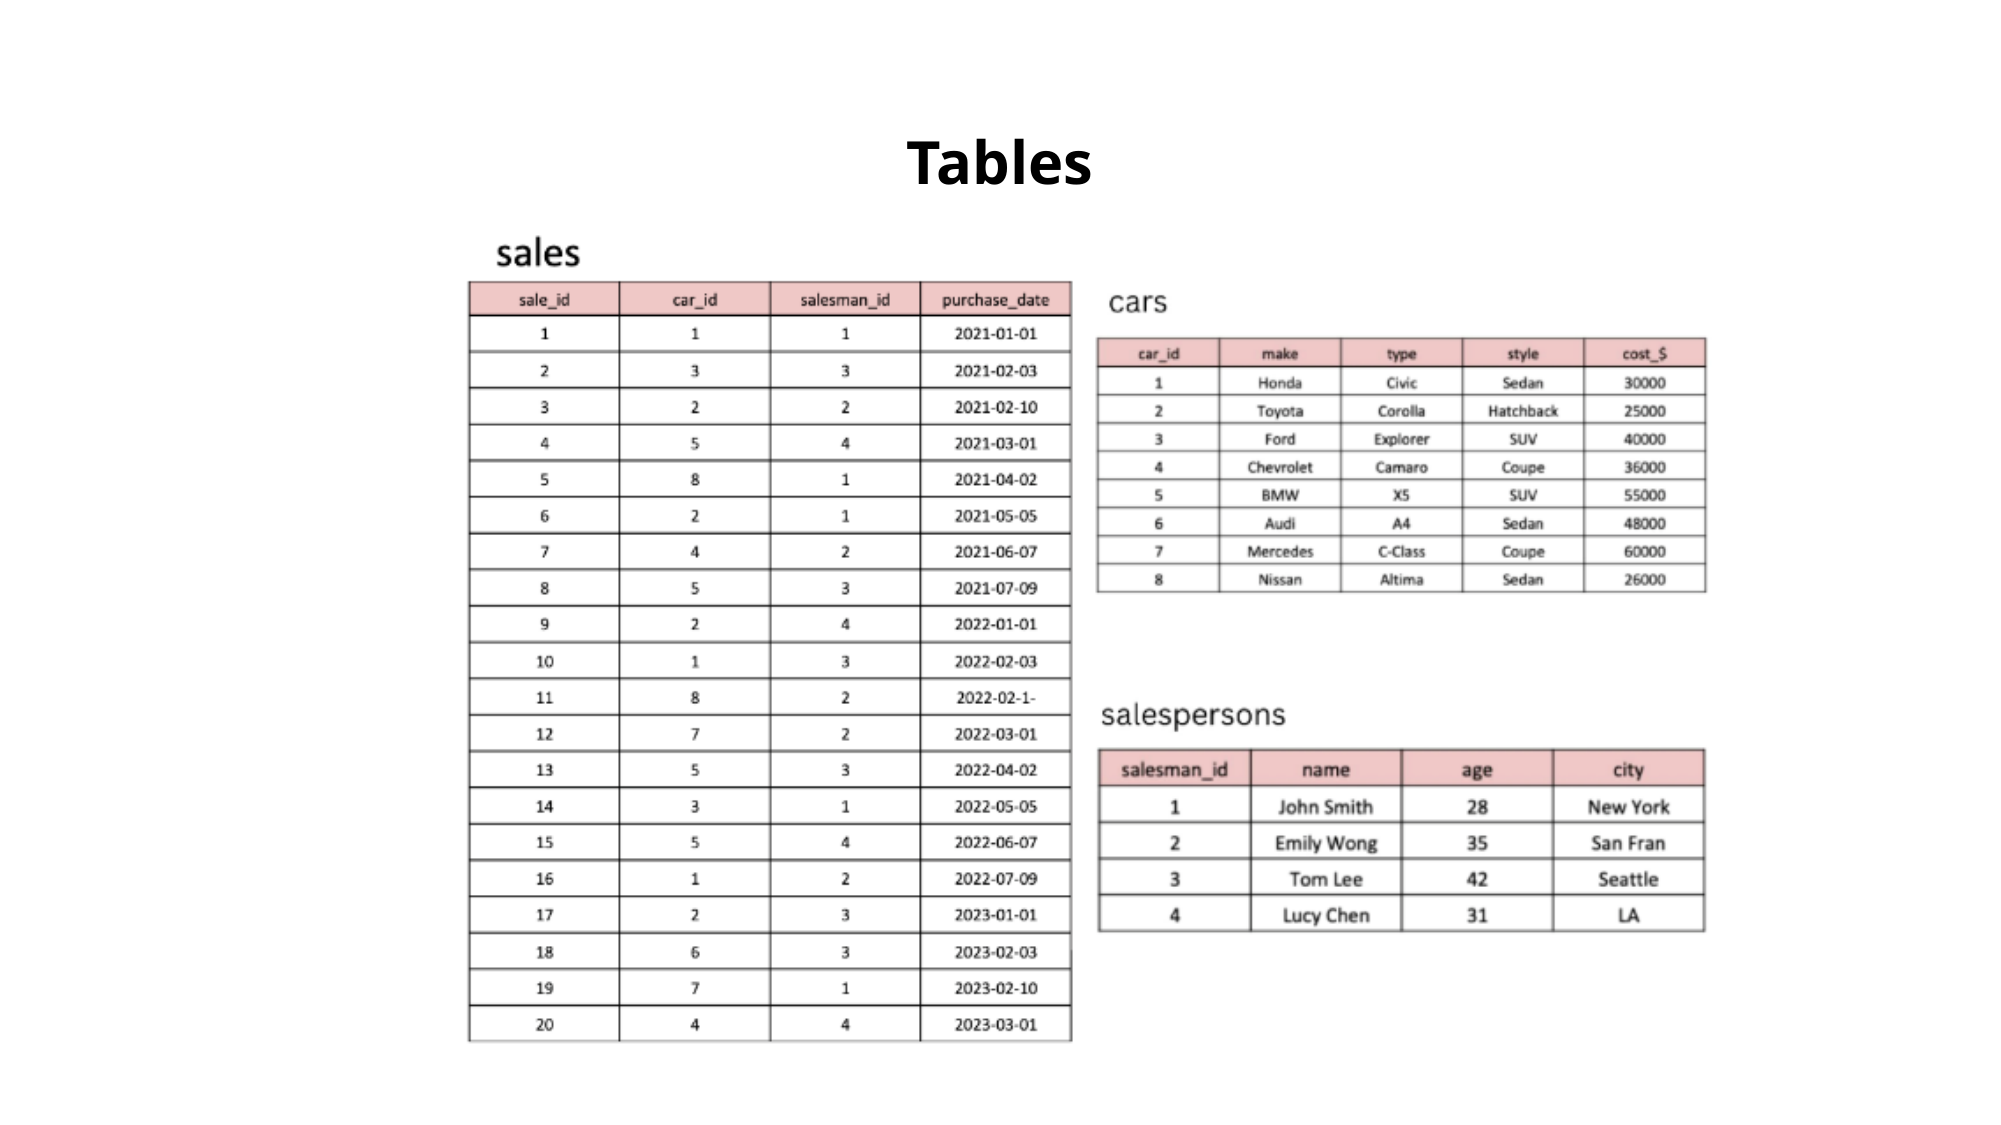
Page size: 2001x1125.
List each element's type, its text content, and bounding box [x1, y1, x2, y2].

title Tables [137, 59, 1863, 278]
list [457, 227, 1717, 1070]
